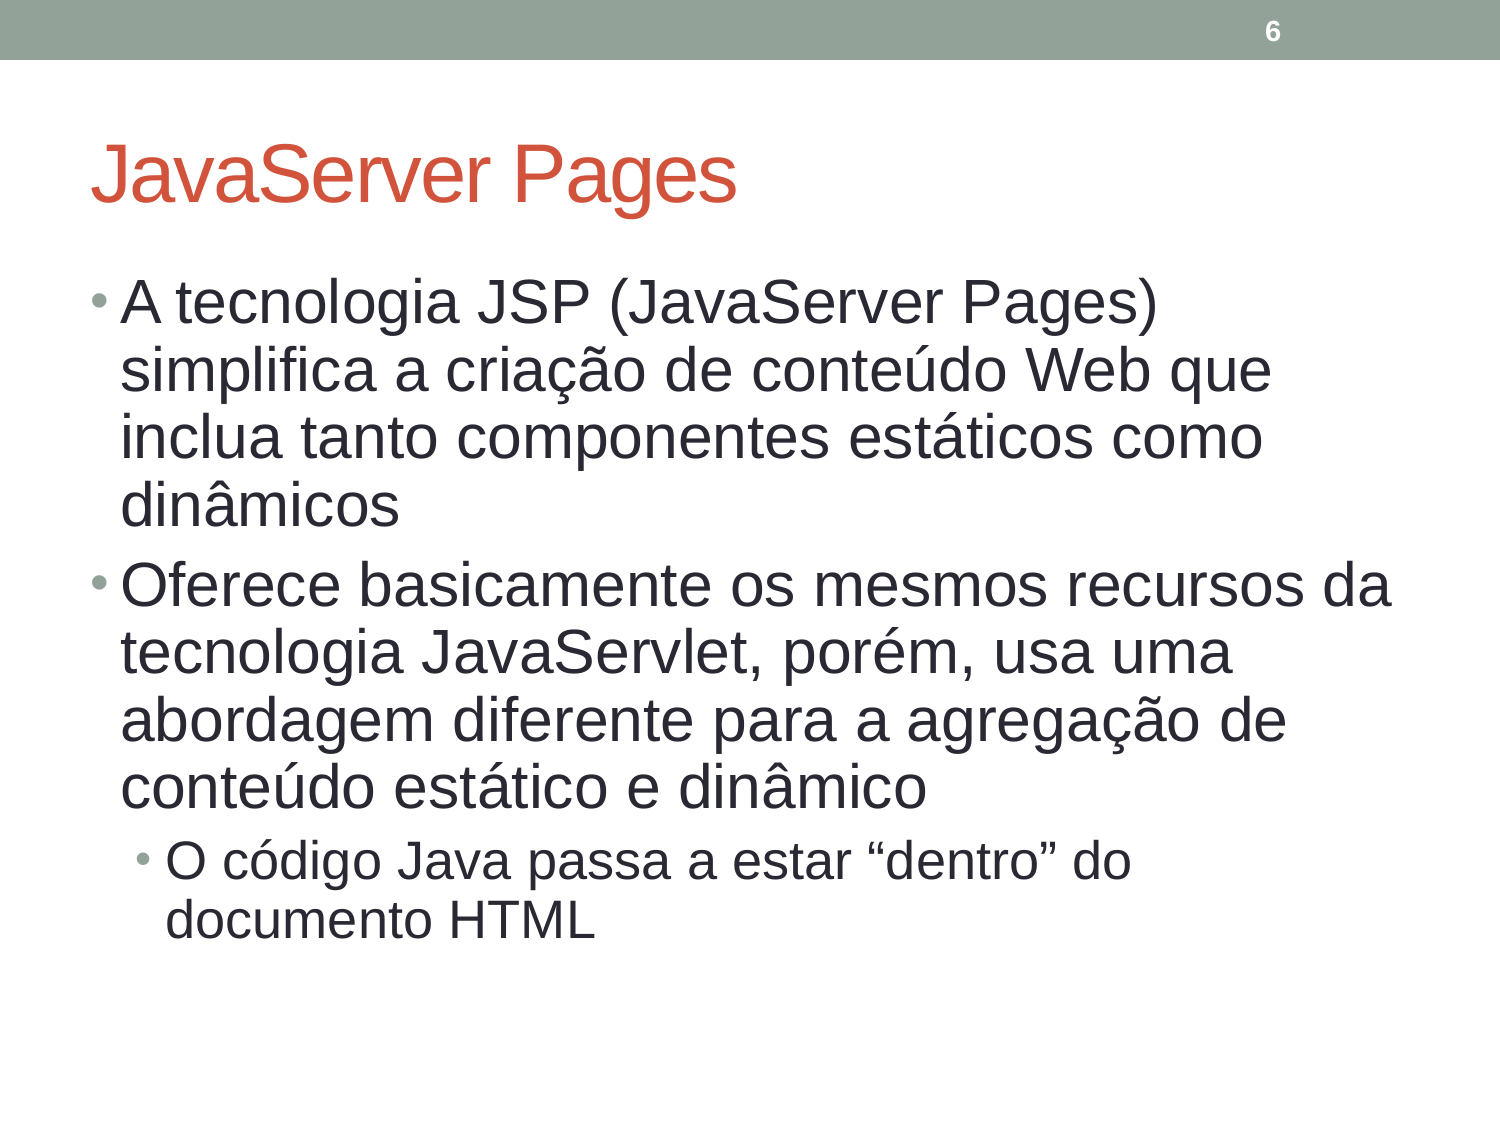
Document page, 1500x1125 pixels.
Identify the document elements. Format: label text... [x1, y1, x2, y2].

title JavaServer Pages [75, 87, 1425, 250]
slide_number 6 [1250, 3, 1425, 57]
list A tecnologia JSP (JavaServer Pages) simplifica a criação de conteúdo Web que inclua tanto componentes estáticos como dinâmicos Oferece basicamente os mesmos recursos da tecnologia JavaServlet, porém, usa uma abordagem diferente para a agregação de conteúdo estático e dinâmico O código Java passa a estar “dentro” do documento HTML [74, 262, 1426, 1063]
